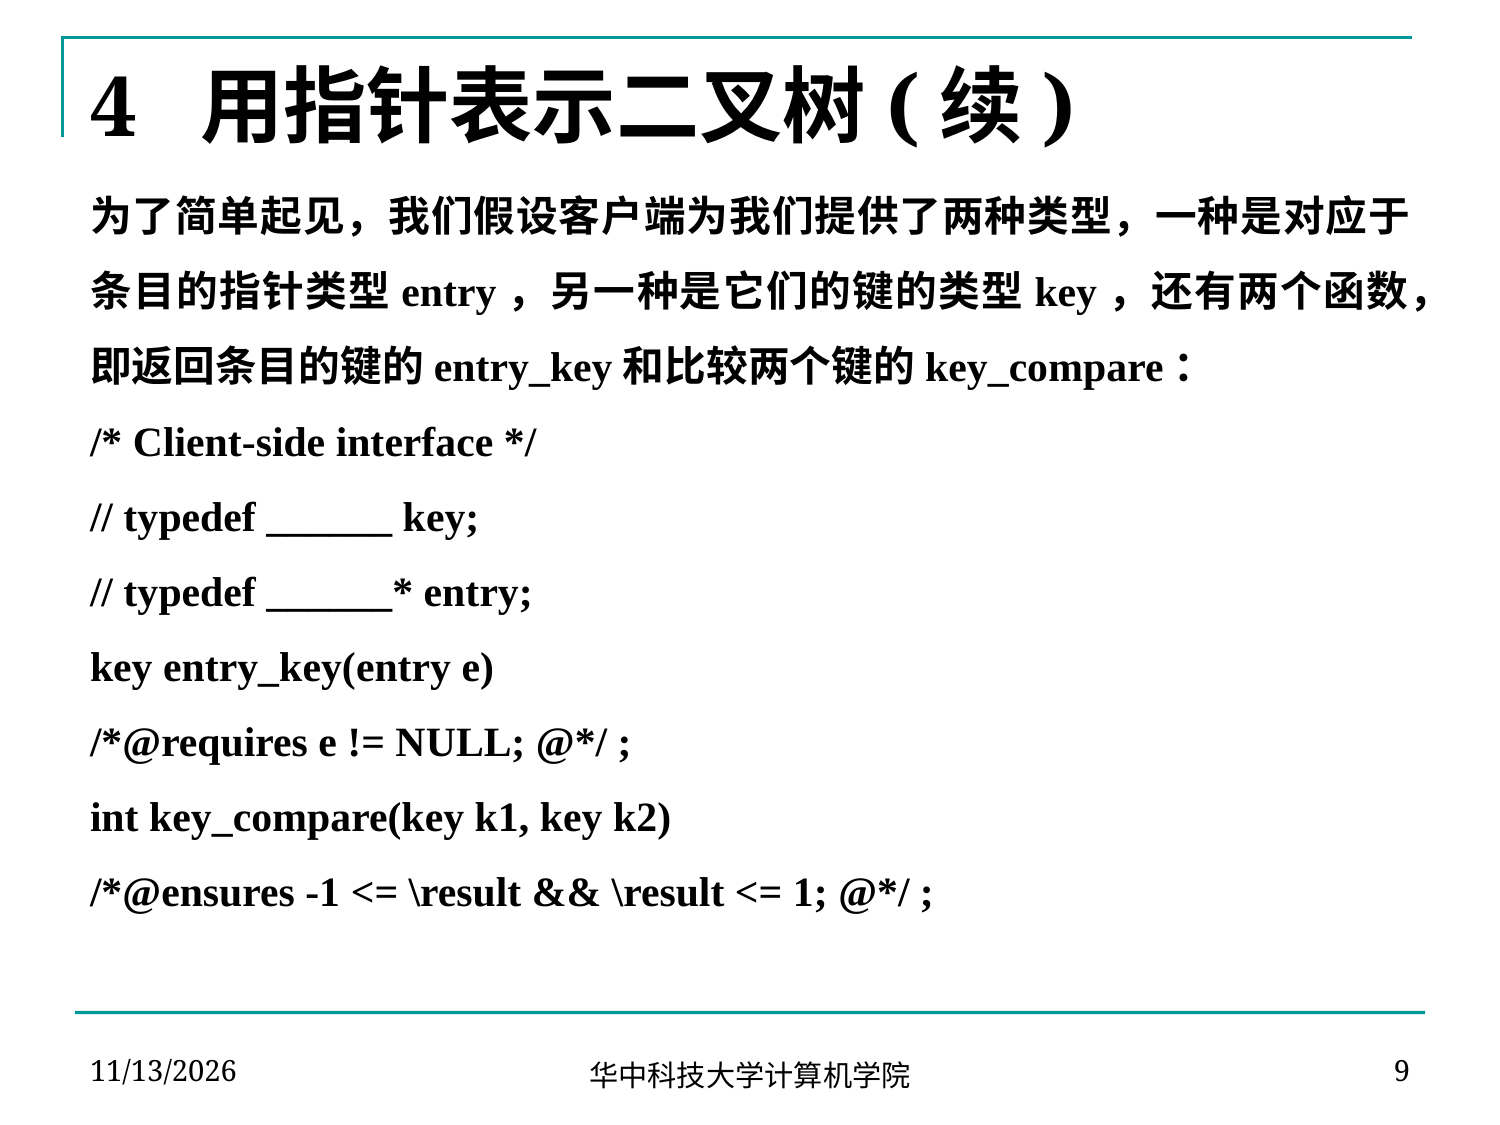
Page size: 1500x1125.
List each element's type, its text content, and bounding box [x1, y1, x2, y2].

title 4 用指针表示二叉树(续) [75, 45, 1425, 163]
list 为了简单起见，我们假设客户端为我们提供了两种类型，一种是对应于条目的指针类型entry，另一种是它们的键的类型key，还有两个函数，即返回条目的键的entry_key和比较两个键的key_compare： /* Client-side interface */ // typedef ______ key; // typedef ______* entry; key entry_key(entry e) /*@requires e != NULL; @*/ ; int key_compare(key k1, key k2) /*@ensures -1 <= \result && \result <= 1; @*/ ; [75, 163, 1425, 1000]
slide_number 9 [1074, 1024, 1425, 1100]
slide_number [75, 1024, 425, 1100]
footer 华中科技大学计算机学院 [512, 1025, 988, 1100]
